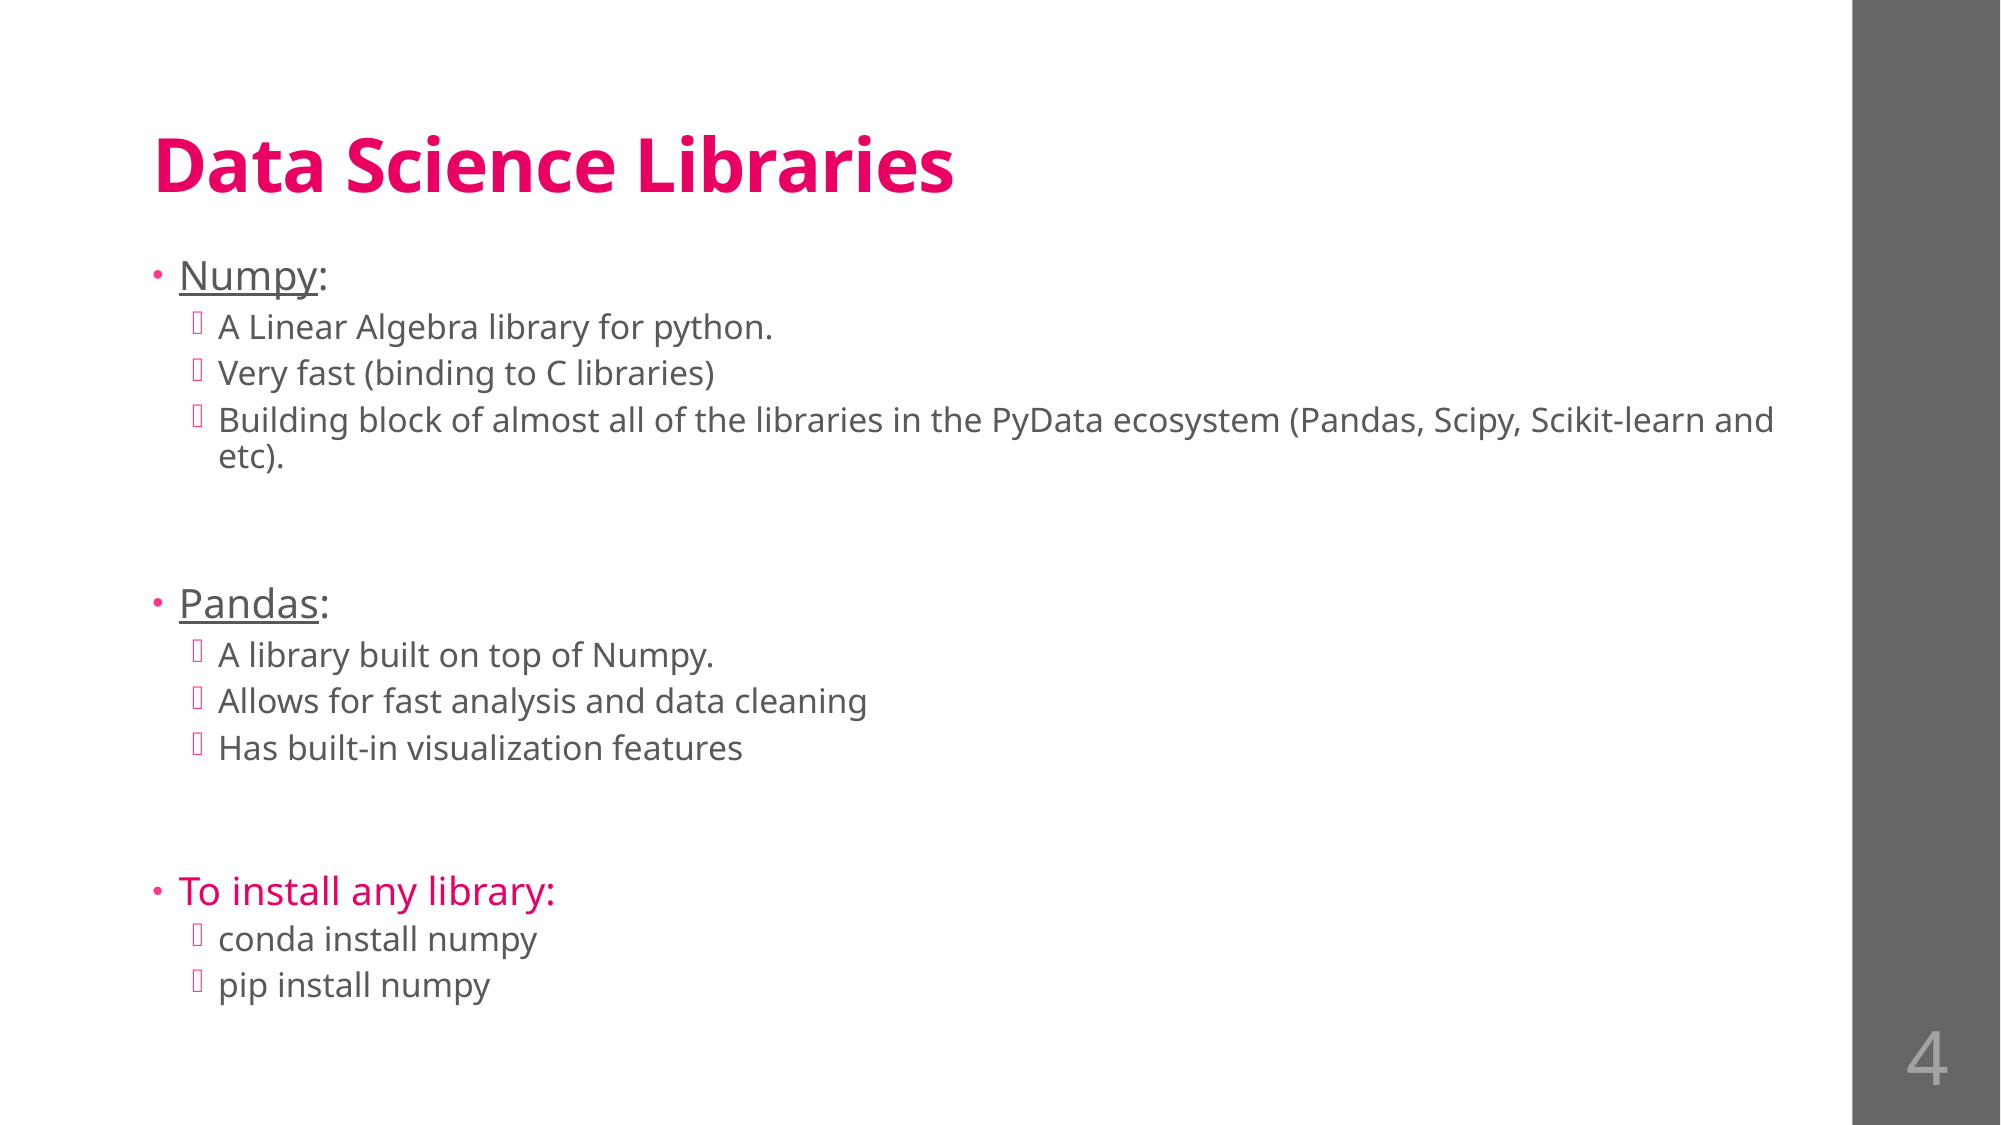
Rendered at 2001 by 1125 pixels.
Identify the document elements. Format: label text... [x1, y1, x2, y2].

slide_number 4 [1852, 1012, 2000, 1110]
list Numpy: A Linear Algebra library for python. Very fast (binding to C libraries) Building block of almost all of the libraries in the PyData ecosystem (Pandas, Scipy, Scikit-learn and etc). Pandas: A library built on top of Numpy. Allows for fast analysis and data cleaning Has built-in visualization features To install any library: conda install numpy pip install numpy [137, 242, 1863, 1014]
title Data Science Libraries [137, 59, 1863, 216]
